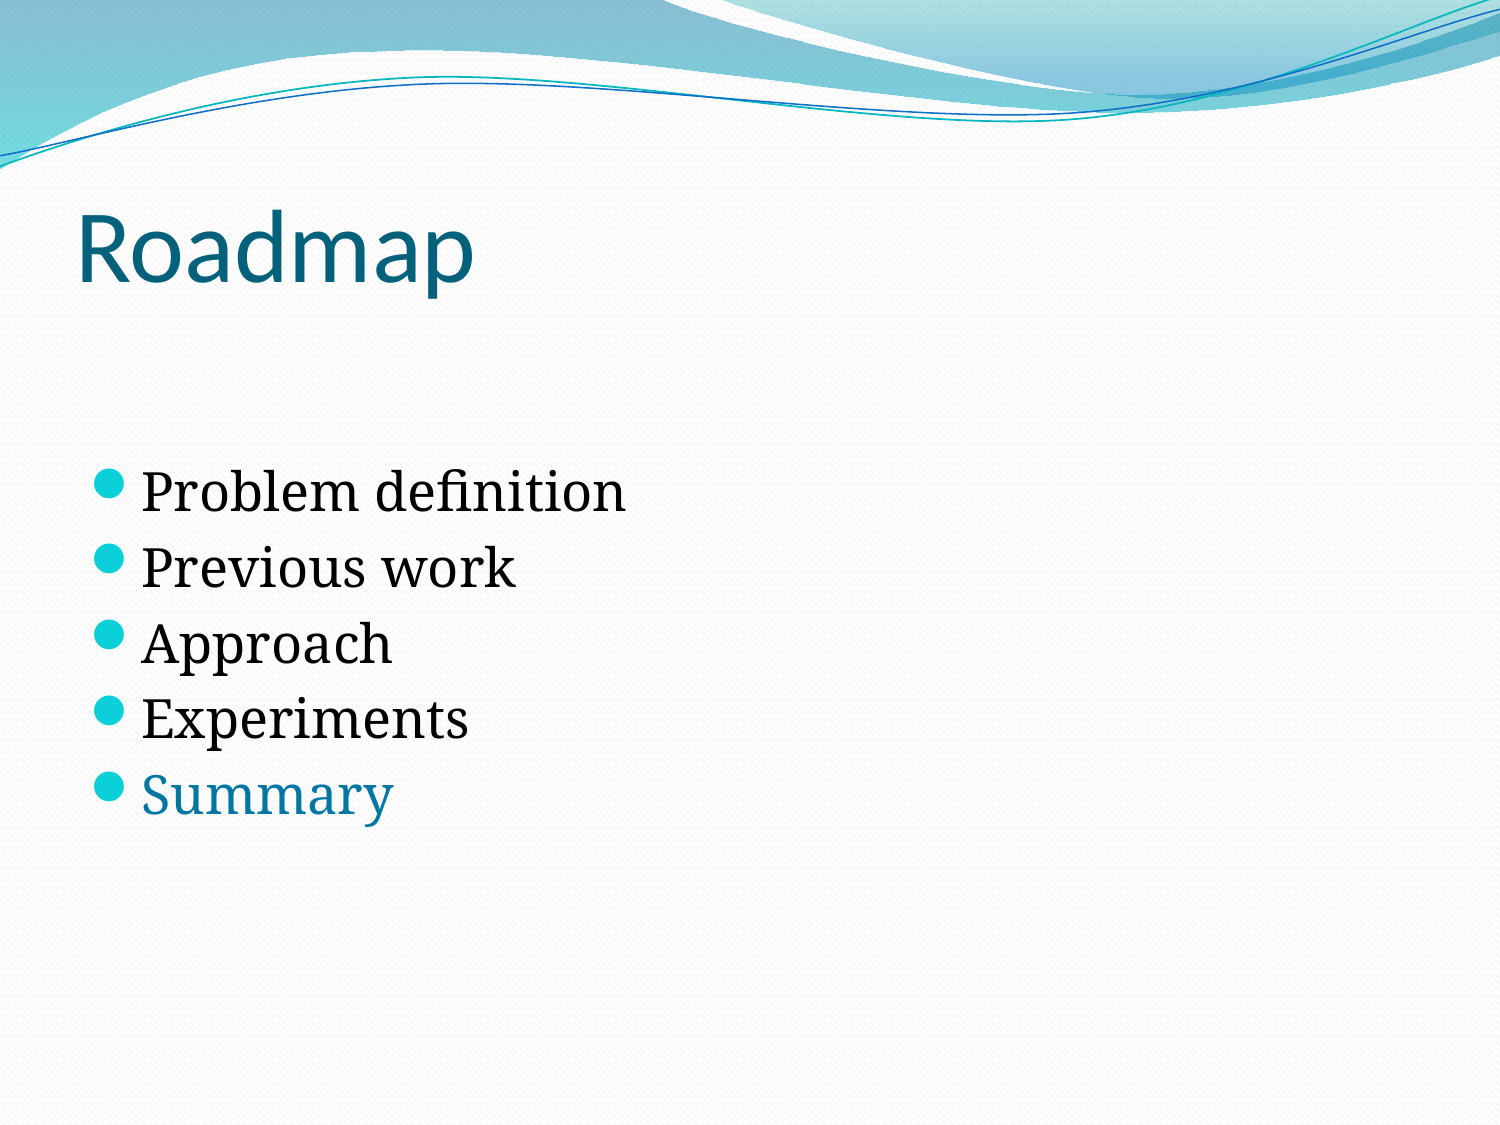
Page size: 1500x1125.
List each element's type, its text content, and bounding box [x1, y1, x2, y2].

title Roadmap [75, 115, 1425, 303]
list Problem definition Previous work Approach Experiments Summary [75, 450, 1425, 845]
